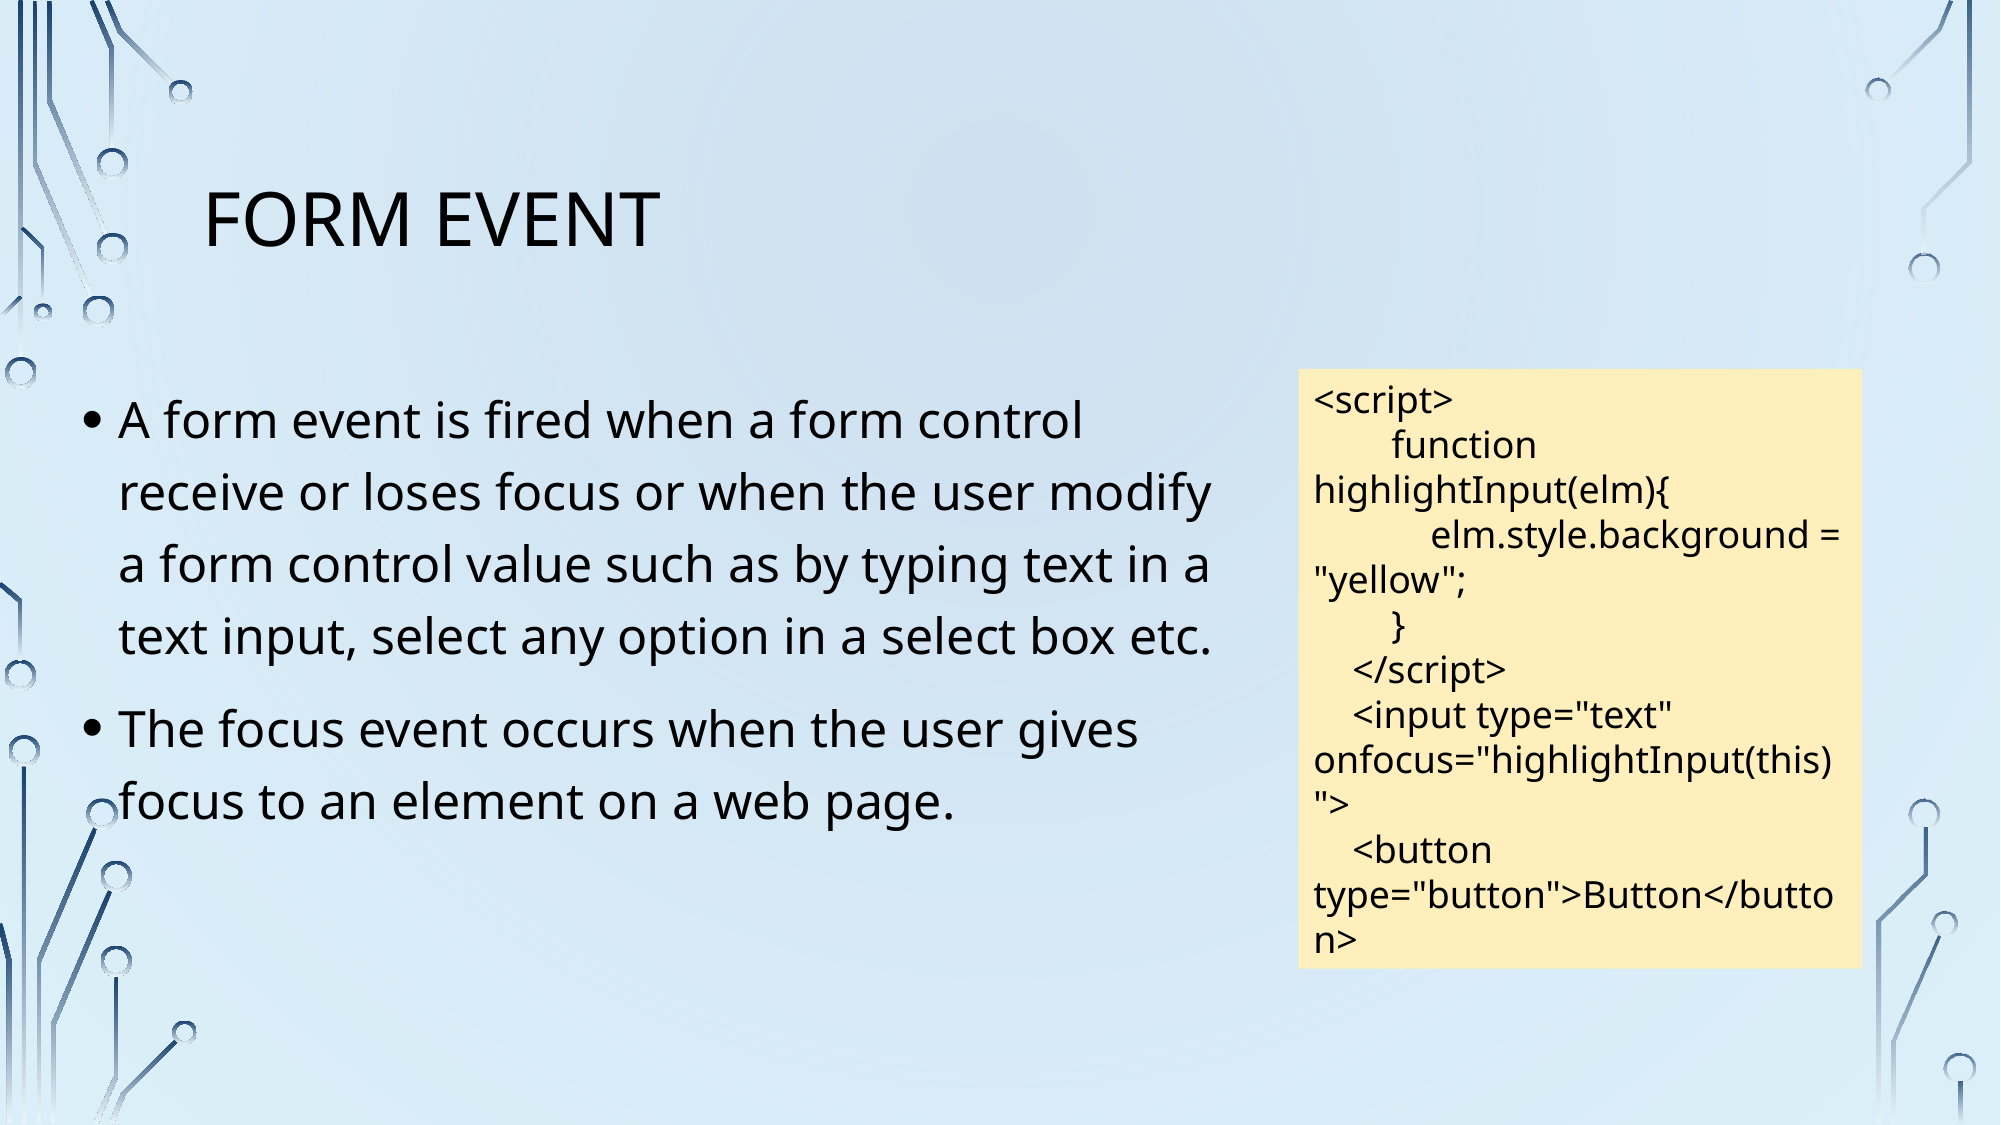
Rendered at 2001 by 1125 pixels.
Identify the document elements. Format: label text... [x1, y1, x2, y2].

text_box <script> function highlightInput(elm){ elm.style.background = "yellow"; } </script> <input type="text" onfocus="highlightInput(this)"> <button type="button">Button</button> [1298, 368, 1863, 969]
list A form event is fired when a form control receive or loses focus or when the user modify a form control value such as by typing text in a text input, select any option in a select box etc. The focus event occurs when the user gives focus to an element on a web page. [66, 369, 1267, 950]
title form event [187, 101, 1813, 344]
